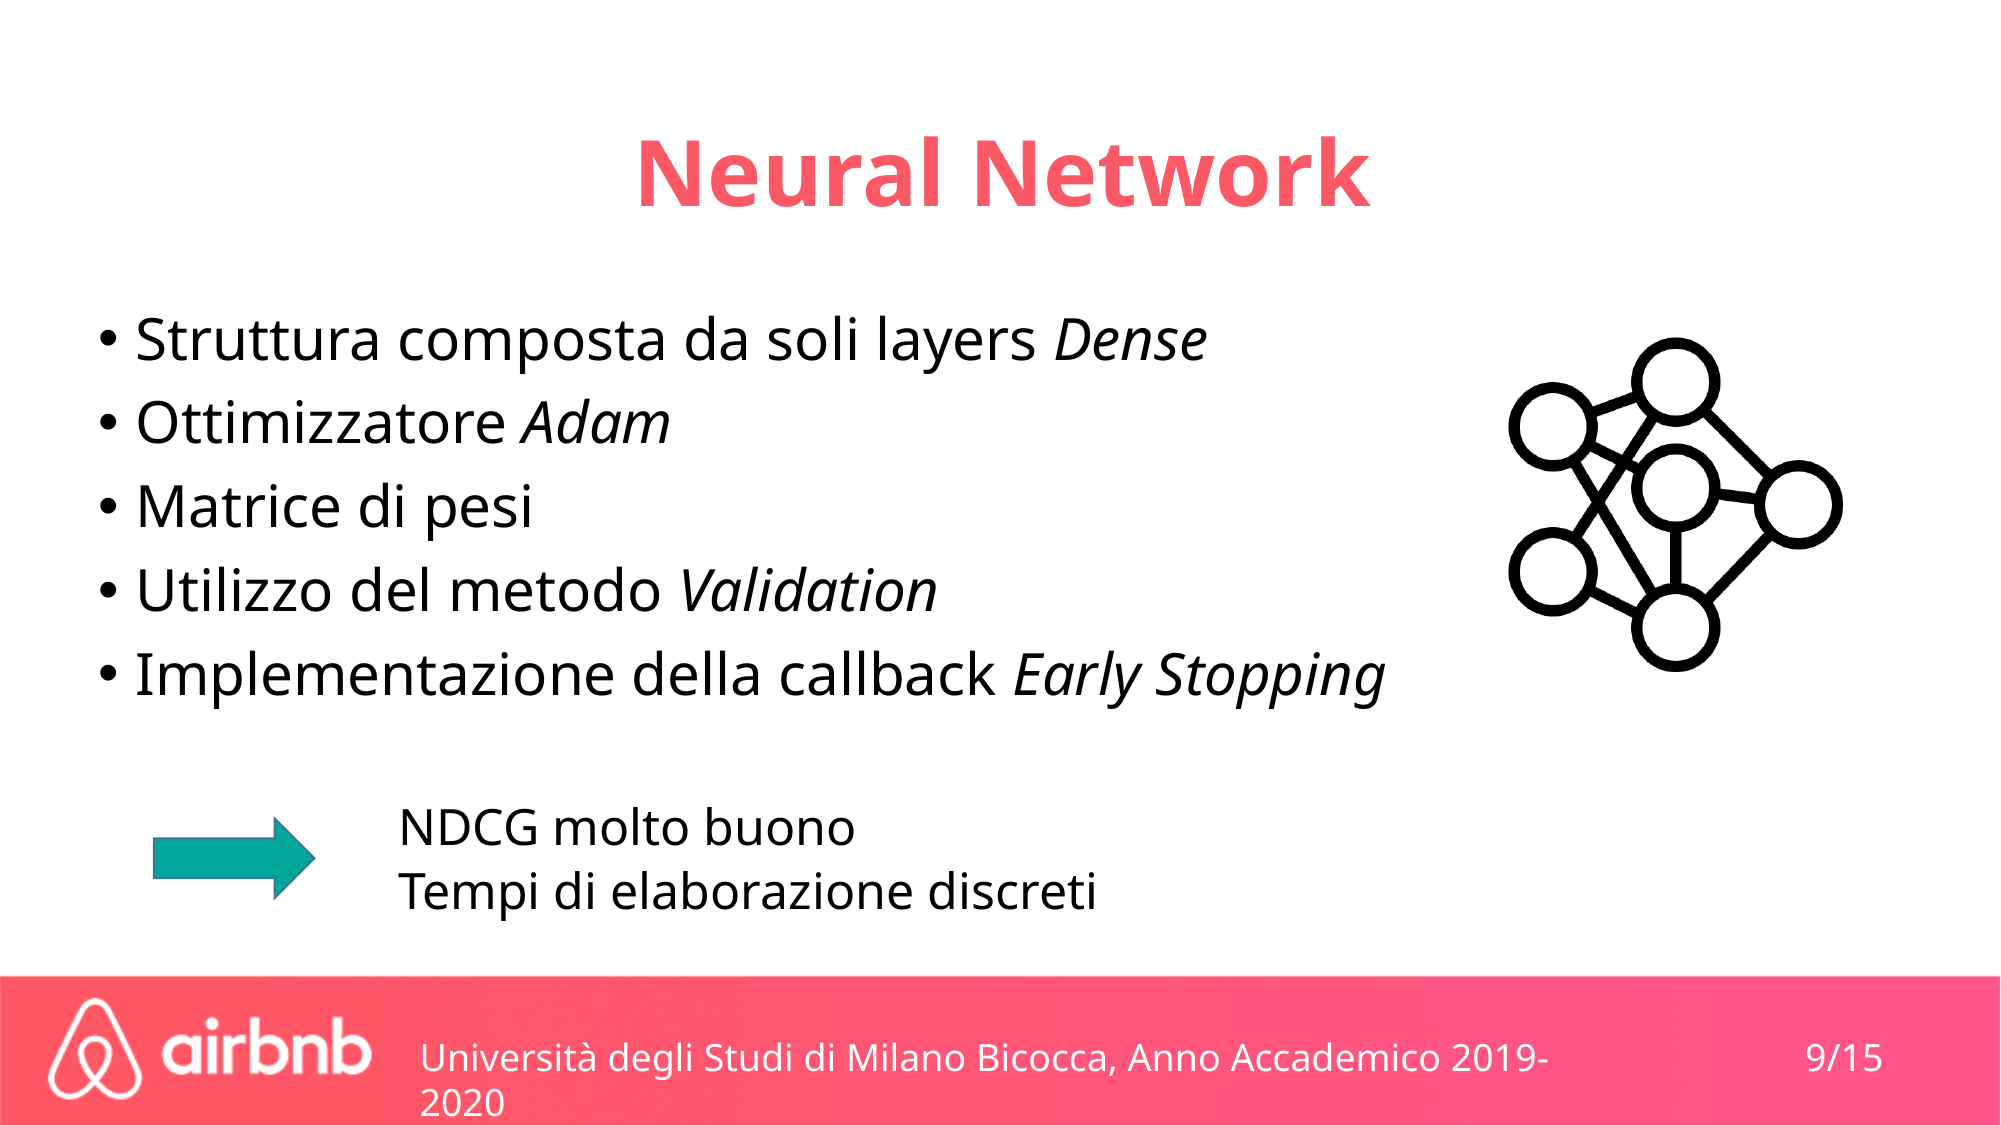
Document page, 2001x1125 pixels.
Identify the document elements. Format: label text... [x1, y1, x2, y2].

list Struttura composta da soli layers Dense Ottimizzatore Adam Matrice di pesi Utilizzo del metodo Validation Implementazione della callback Early Stopping NDCG molto buono Tempi di elaborazione discreti [83, 302, 1923, 965]
text_box 9/15 [1790, 1026, 1916, 1086]
picture [0, 0, 2001, 1125]
text_box [152, 816, 316, 901]
text_box Università degli Studi di Milano Bicocca, Anno Accademico 2019-2020 [404, 1026, 1596, 1125]
title Neural Network [83, 68, 1923, 286]
